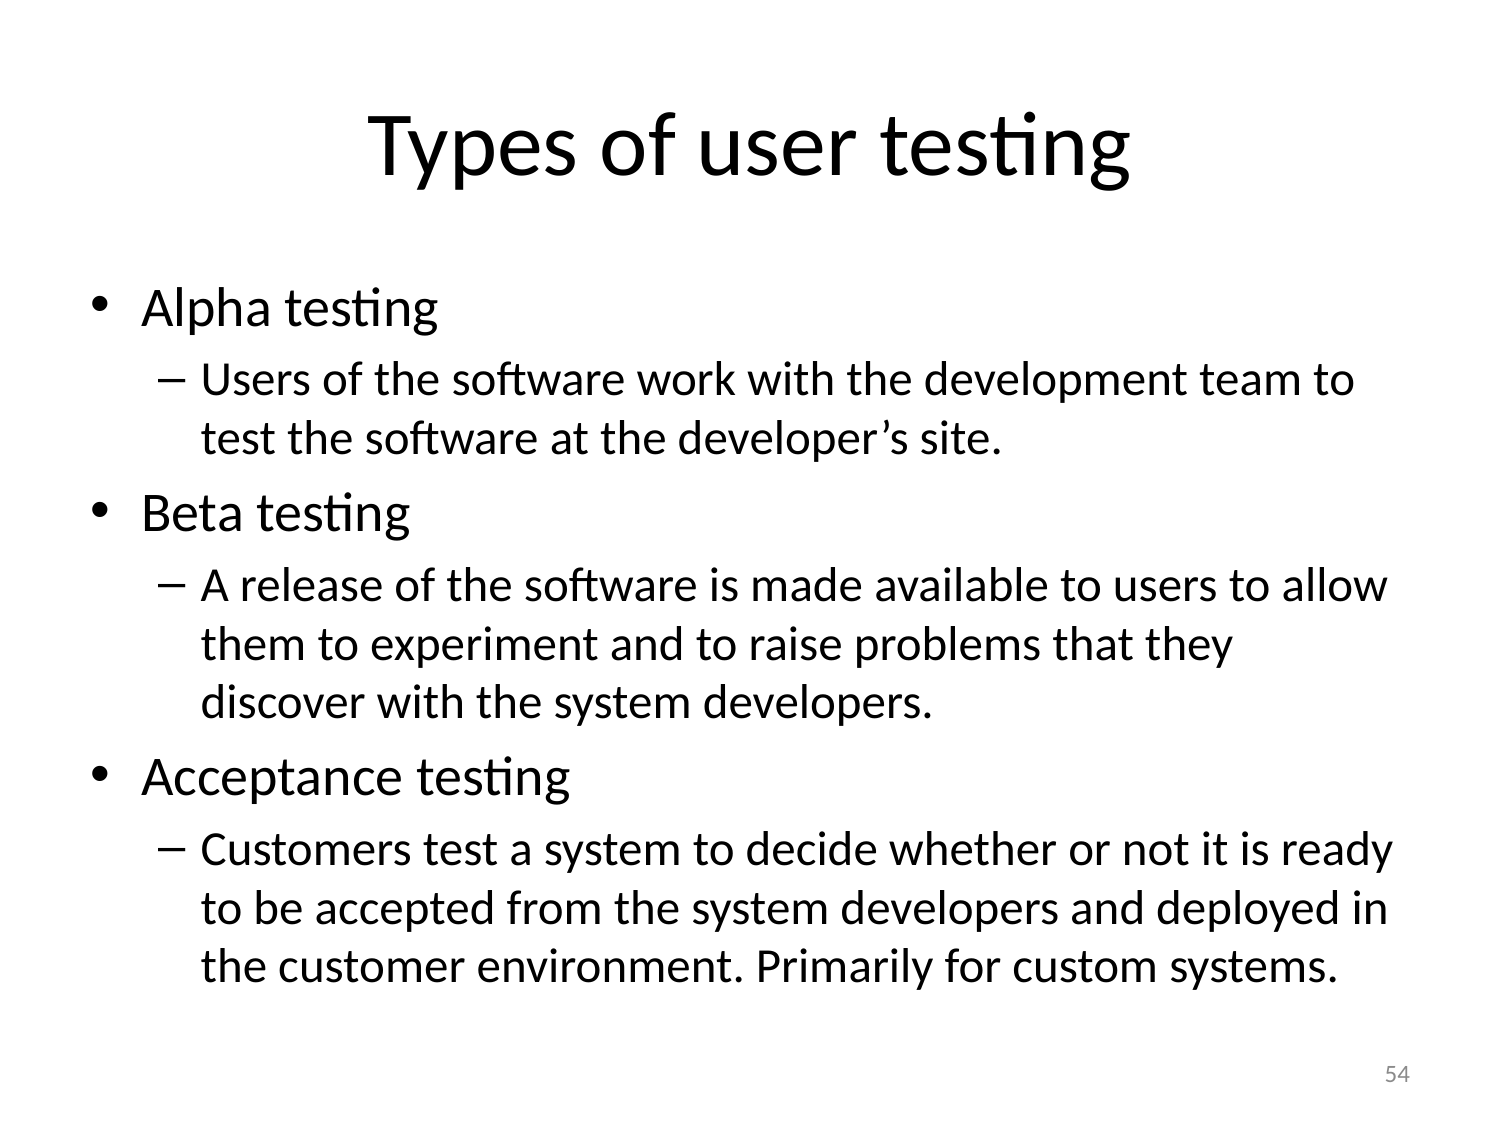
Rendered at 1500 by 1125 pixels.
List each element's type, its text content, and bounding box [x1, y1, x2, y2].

title Types of user testing [75, 45, 1425, 233]
slide_number 54 [1074, 1042, 1425, 1103]
list Alpha testing Users of the software work with the development team to test the software at the developer’s site. Beta testing A release of the software is made available to users to allow them to experiment and to raise problems that they discover with the system developers. Acceptance testing Customers test a system to decide whether or not it is ready to be accepted from the system developers and deployed in the customer environment. Primarily for custom systems. [75, 262, 1425, 1005]
